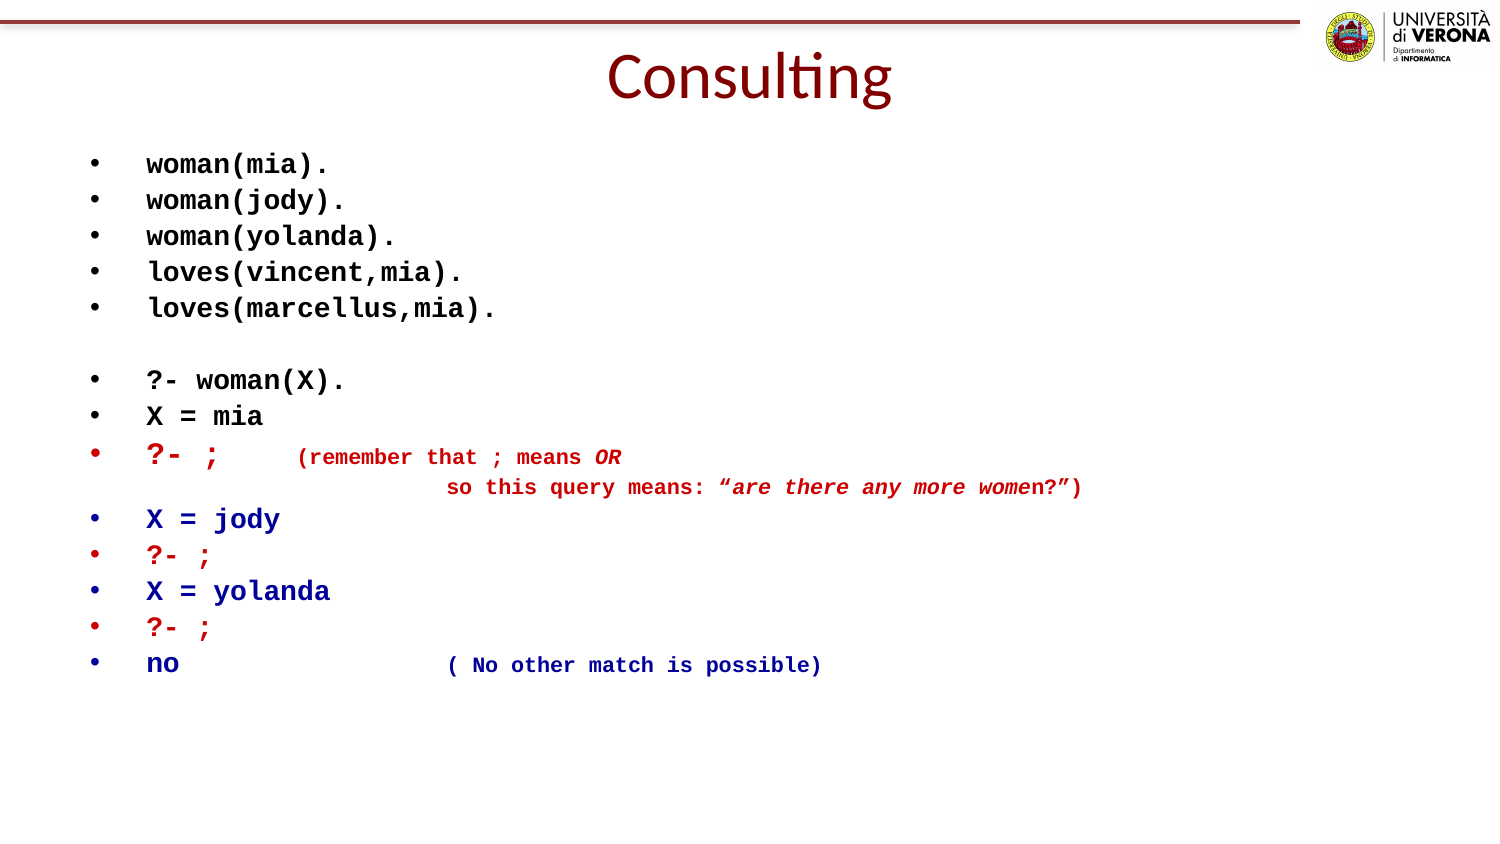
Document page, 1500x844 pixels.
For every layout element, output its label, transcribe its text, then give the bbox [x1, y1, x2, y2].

picture [1425, 3, 1500, 68]
list woman(mia). woman(jody). woman(yolanda). loves(vincent,mia). loves(marcellus,mia). ?- woman(X). X = mia ?- ; (remember that ; means OR so this query means: “are there any more women?”) X = jody ?- ; X = yolanda ?- ; no ( No other match is possible) [75, 142, 1425, 754]
title Consulting [75, 1, 1425, 142]
